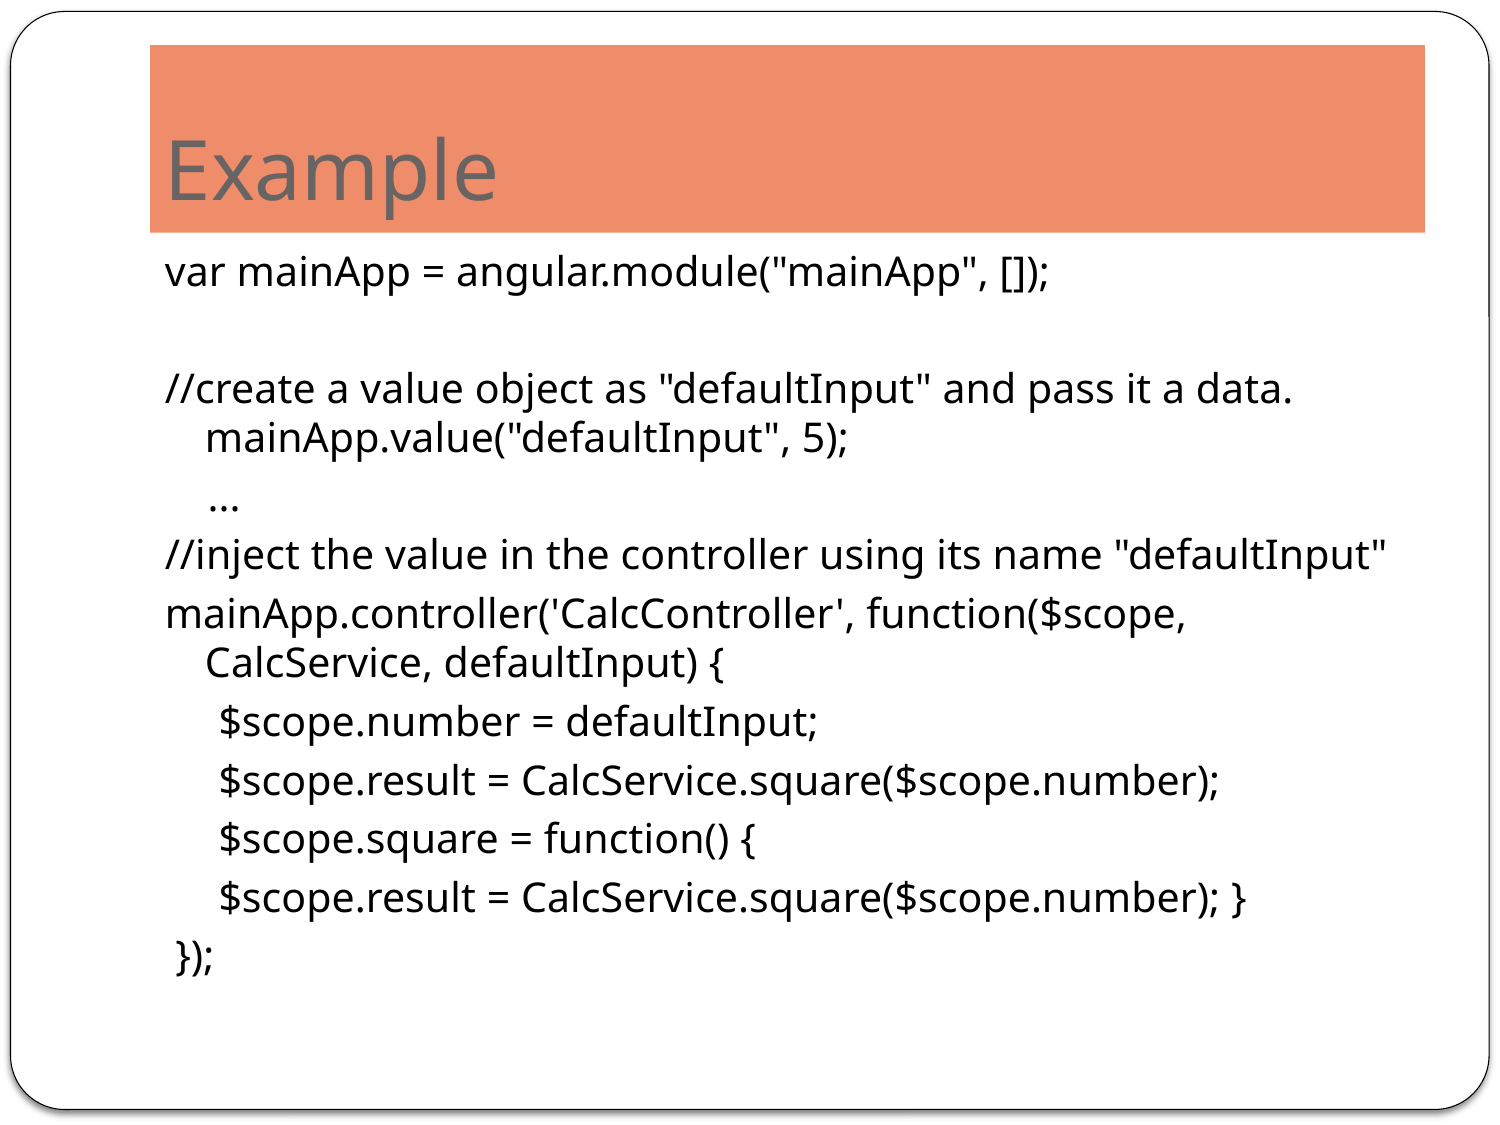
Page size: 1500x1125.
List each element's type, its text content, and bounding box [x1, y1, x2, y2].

title Example [150, 45, 1425, 233]
list var mainApp = angular.module("mainApp", []); //create a value object as "defaultInput" and pass it a data. mainApp.value("defaultInput", 5); ... //inject the value in the controller using its name "defaultInput" mainApp.controller('CalcController', function($scope, CalcService, defaultInput) { $scope.number = defaultInput; $scope.result = CalcService.square($scope.number); $scope.square = function() { $scope.result = CalcService.square($scope.number); } }); [150, 237, 1425, 988]
